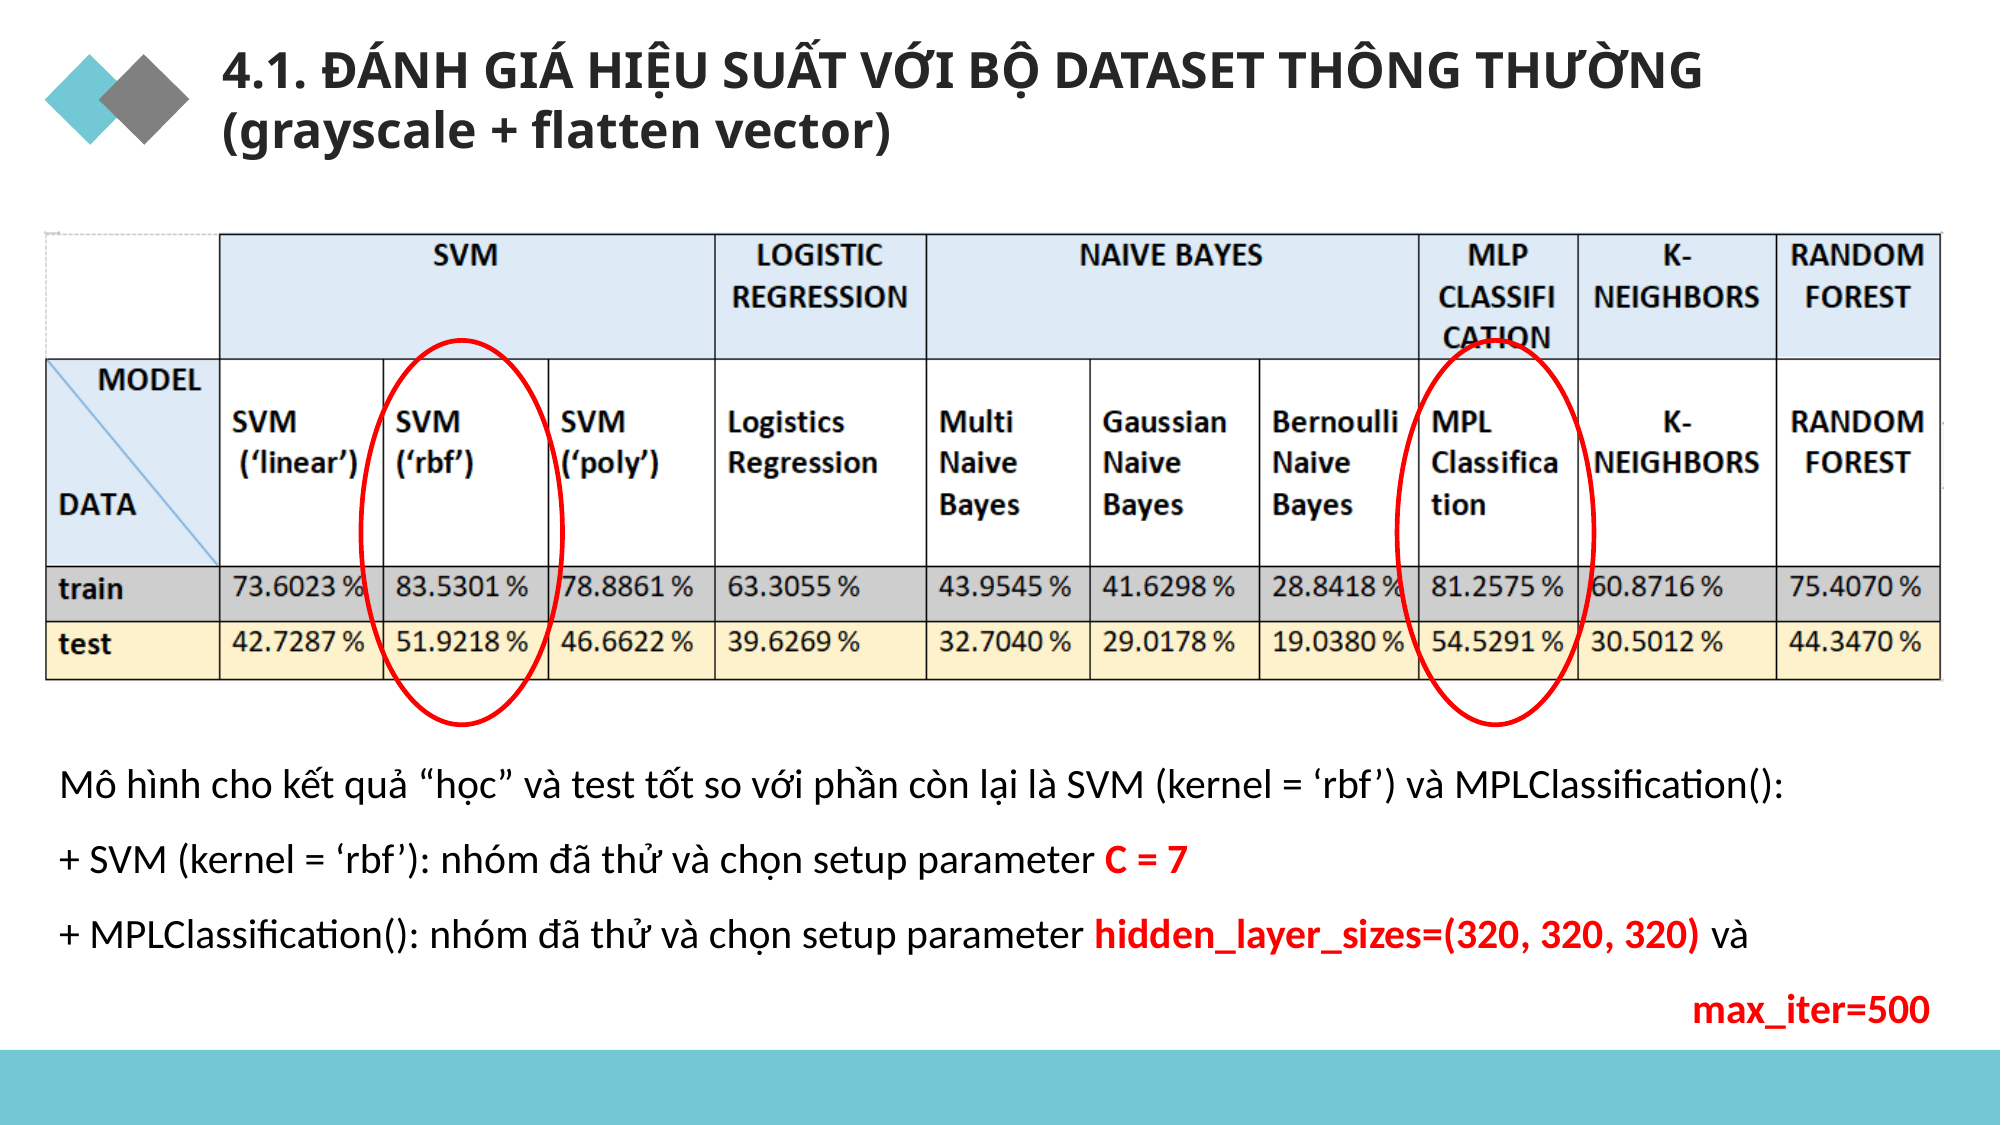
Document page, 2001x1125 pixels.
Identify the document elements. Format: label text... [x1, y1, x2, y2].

text_box [1432, 682, 1559, 726]
text_box [397, 682, 527, 726]
text_box Mô hình cho kết quả “học” và test tốt so với phần còn lại là SVM (kernel = ‘rbf’) và MPLClassification(): + SVM (kernel = ‘rbf’): nhóm đã thử và chọn setup parameter C = 7 + MPLClassification(): nhóm đã thử và chọn setup parameter hidden_layer_sizes=(320, 320, 320) và max_iter=500 [44, 724, 1955, 1040]
text_box [97, 52, 191, 147]
text_box 4.1. ĐÁNH GIÁ HIỆU SUẤT VỚI BỘ DATASET THÔNG THƯỜNG (grayscale + flatten vector) [207, 31, 1892, 166]
text_box [43, 52, 117, 147]
picture [44, 231, 1944, 682]
text_box [0, 1049, 2000, 1125]
